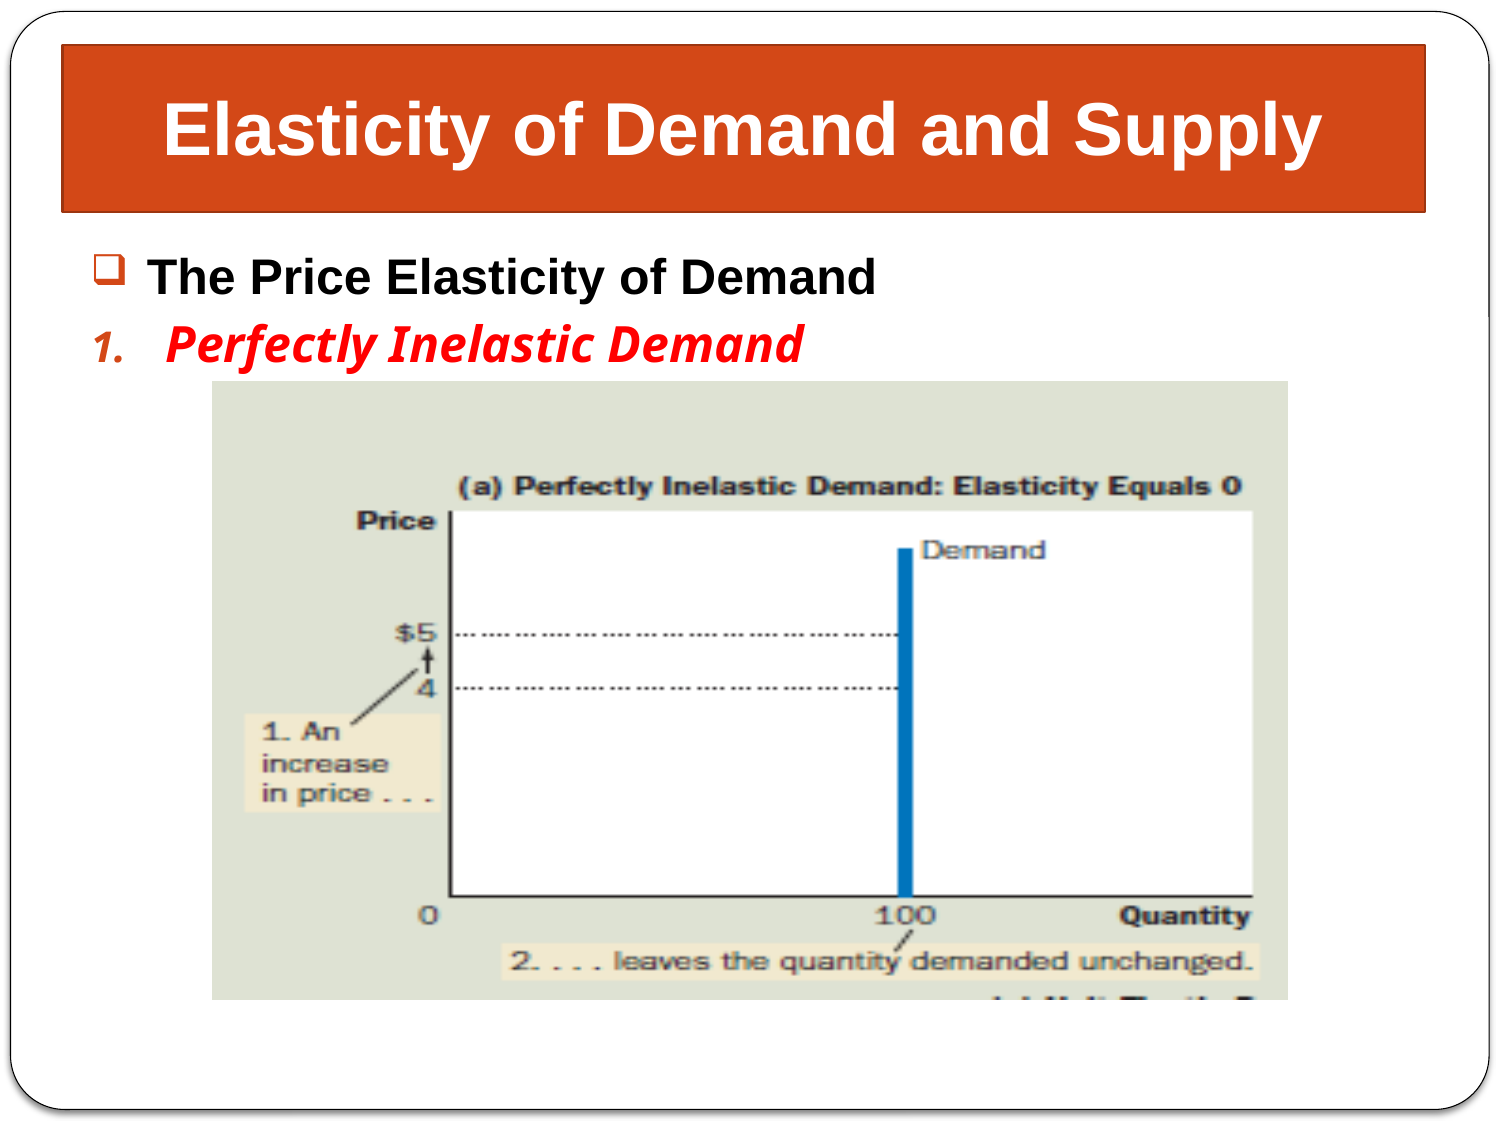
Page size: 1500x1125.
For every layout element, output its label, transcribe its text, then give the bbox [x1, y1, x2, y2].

list The Price Elasticity of Demand Perfectly Inelastic Demand [75, 237, 1425, 1038]
picture [212, 380, 1288, 1001]
title Elasticity of Demand and Supply [61, 44, 1426, 213]
